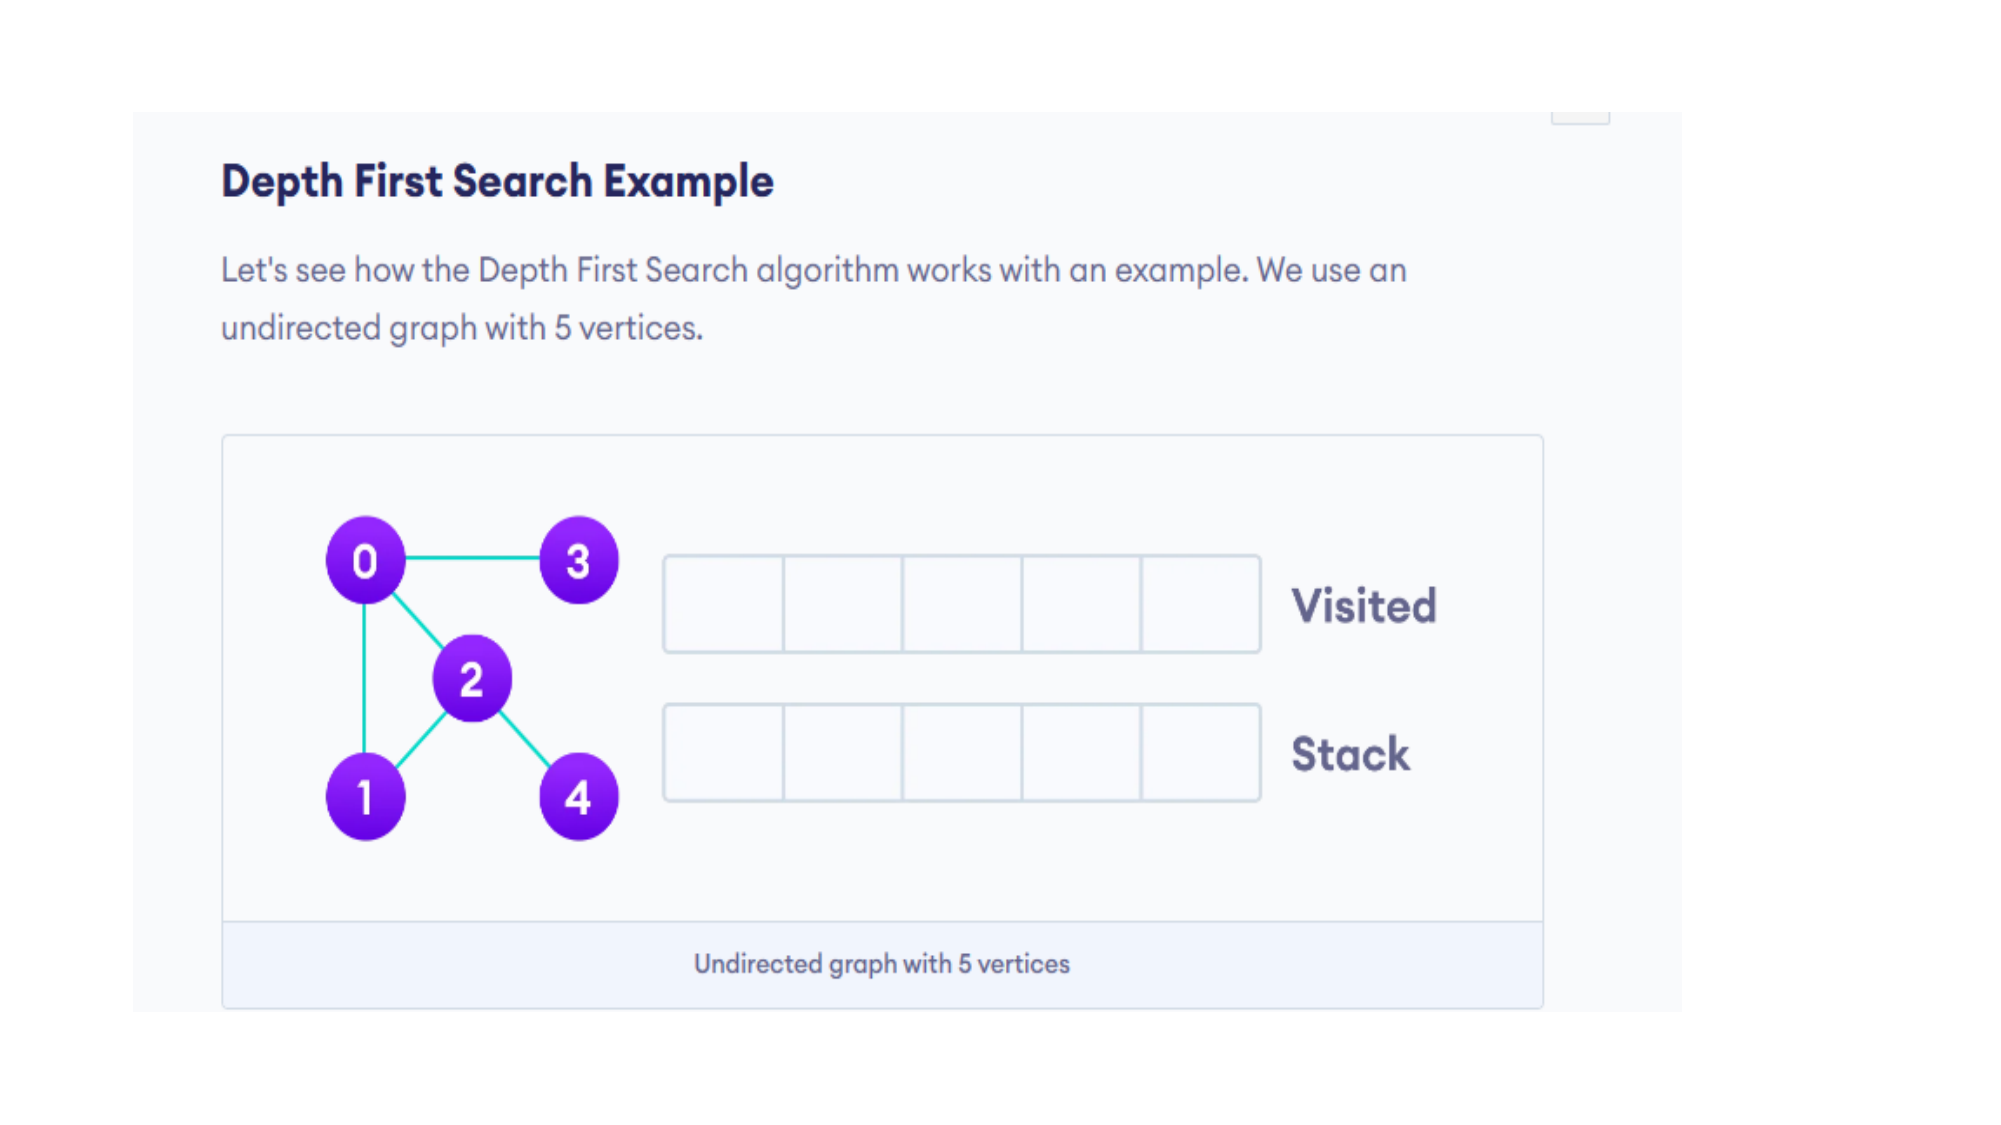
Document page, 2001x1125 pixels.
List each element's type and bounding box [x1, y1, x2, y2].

list [133, 112, 1682, 1012]
